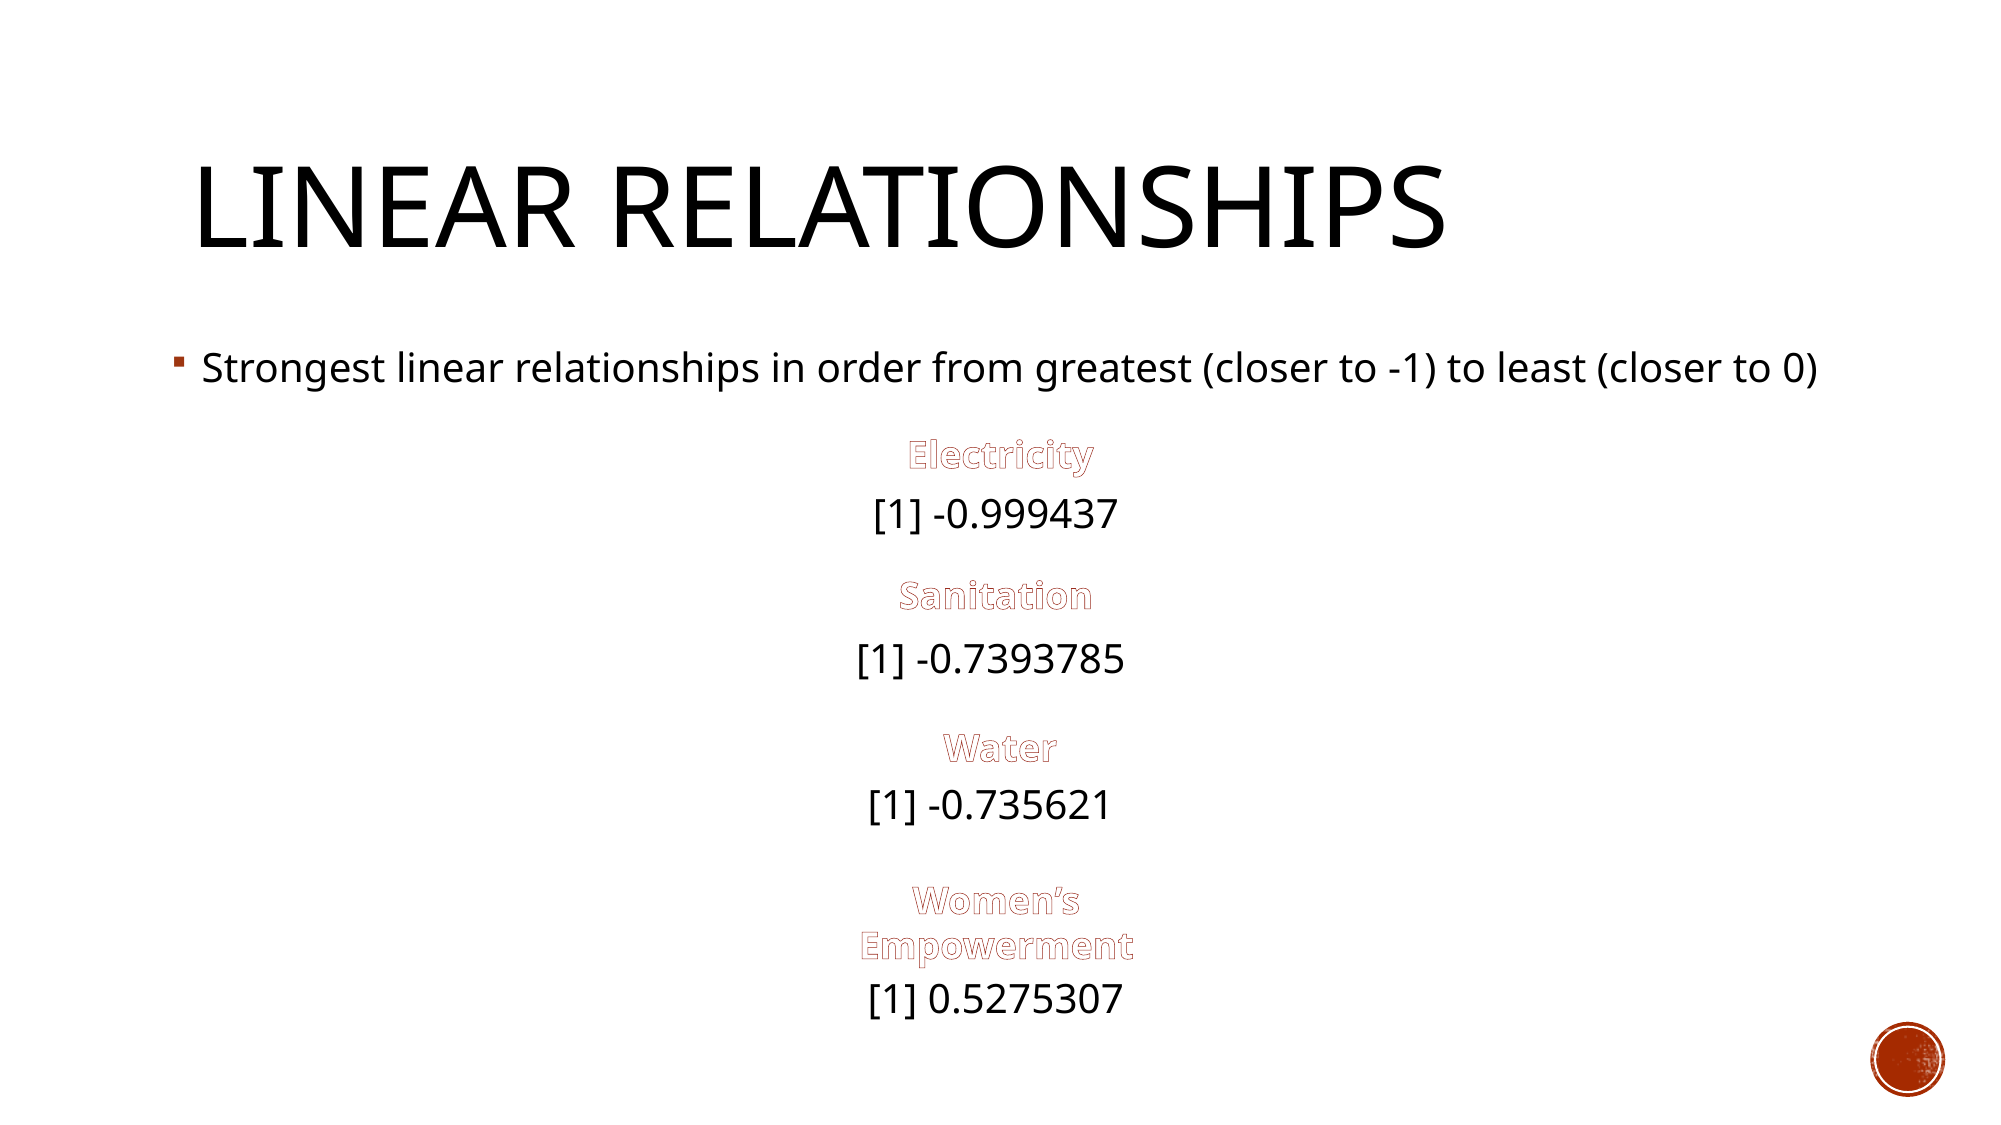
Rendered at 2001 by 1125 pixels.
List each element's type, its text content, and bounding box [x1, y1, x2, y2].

text_box Water [786, 716, 1215, 777]
title Linear Relationships [175, 79, 1826, 339]
text_box Sanitation [782, 563, 1211, 624]
text_box Electricity [786, 423, 1215, 483]
text_box Strongest linear relationships in order from greatest (closer to -1) to least (closer to 0) [1] -0.999437 [1] -0.7393785 [1] -0.735621 [1] 0.5275307 [142, 339, 1850, 1060]
text_box Women’s Empowerment [782, 868, 1211, 974]
